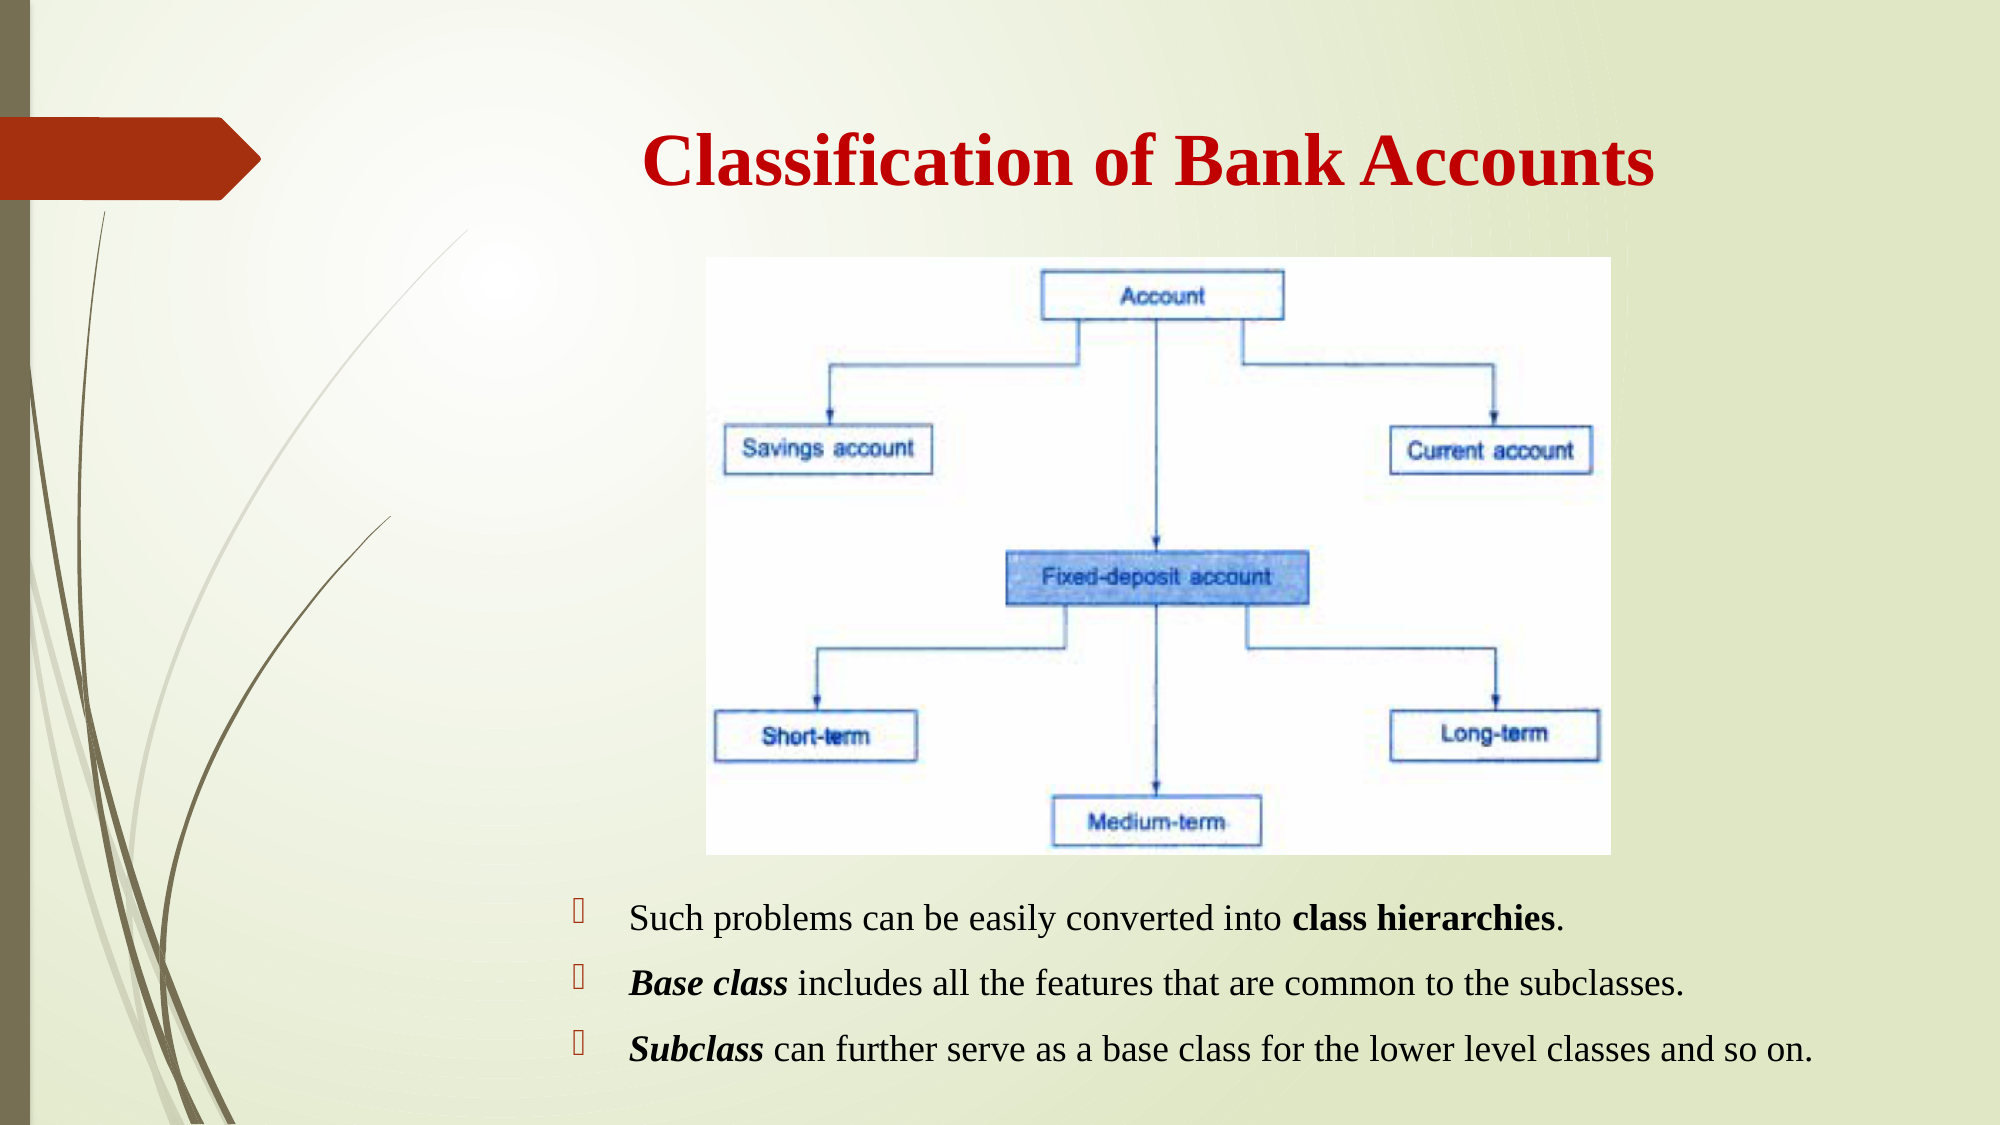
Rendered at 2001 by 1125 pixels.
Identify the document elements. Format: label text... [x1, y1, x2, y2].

picture [706, 256, 1611, 856]
list Such problems can be easily converted into class hierarchies. Base class includes all the features that are common to the subclasses. Subclass can further serve as a base class for the lower level classes and so on. [557, 885, 1831, 1087]
title Classification of Bank Accounts [410, 102, 1888, 235]
